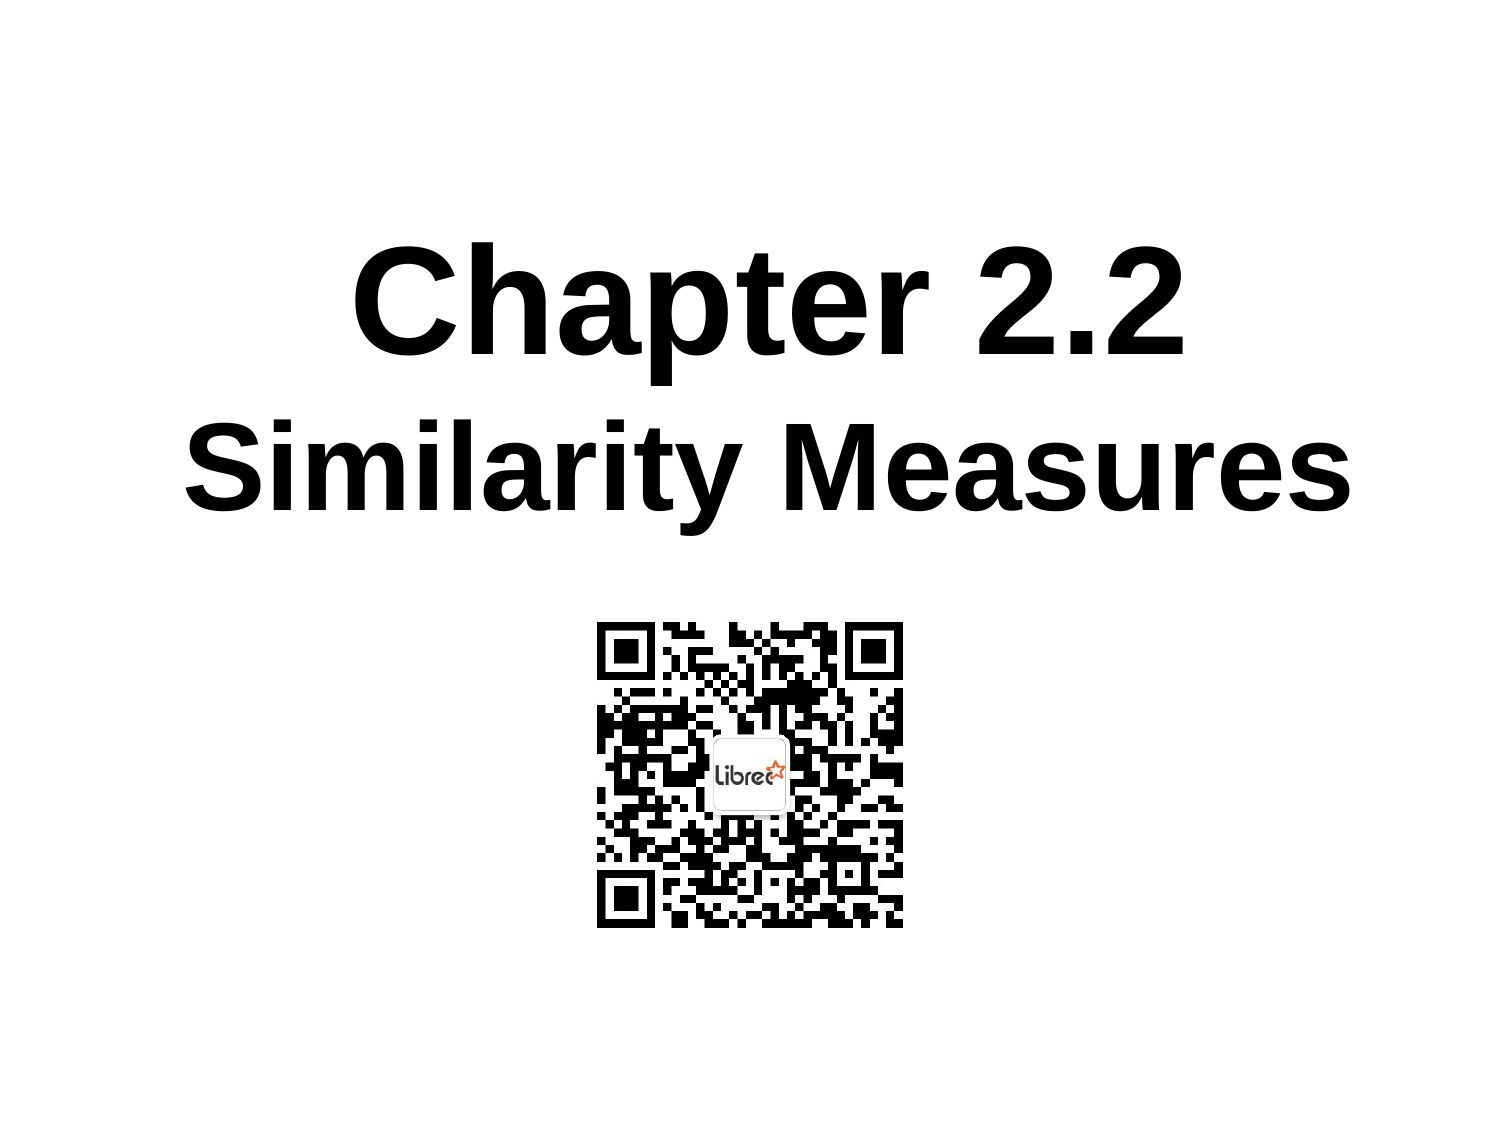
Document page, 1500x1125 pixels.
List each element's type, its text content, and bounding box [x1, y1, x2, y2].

title Chapter 2.2 Similarity Measures [76, 113, 1463, 622]
picture [572, 597, 928, 953]
